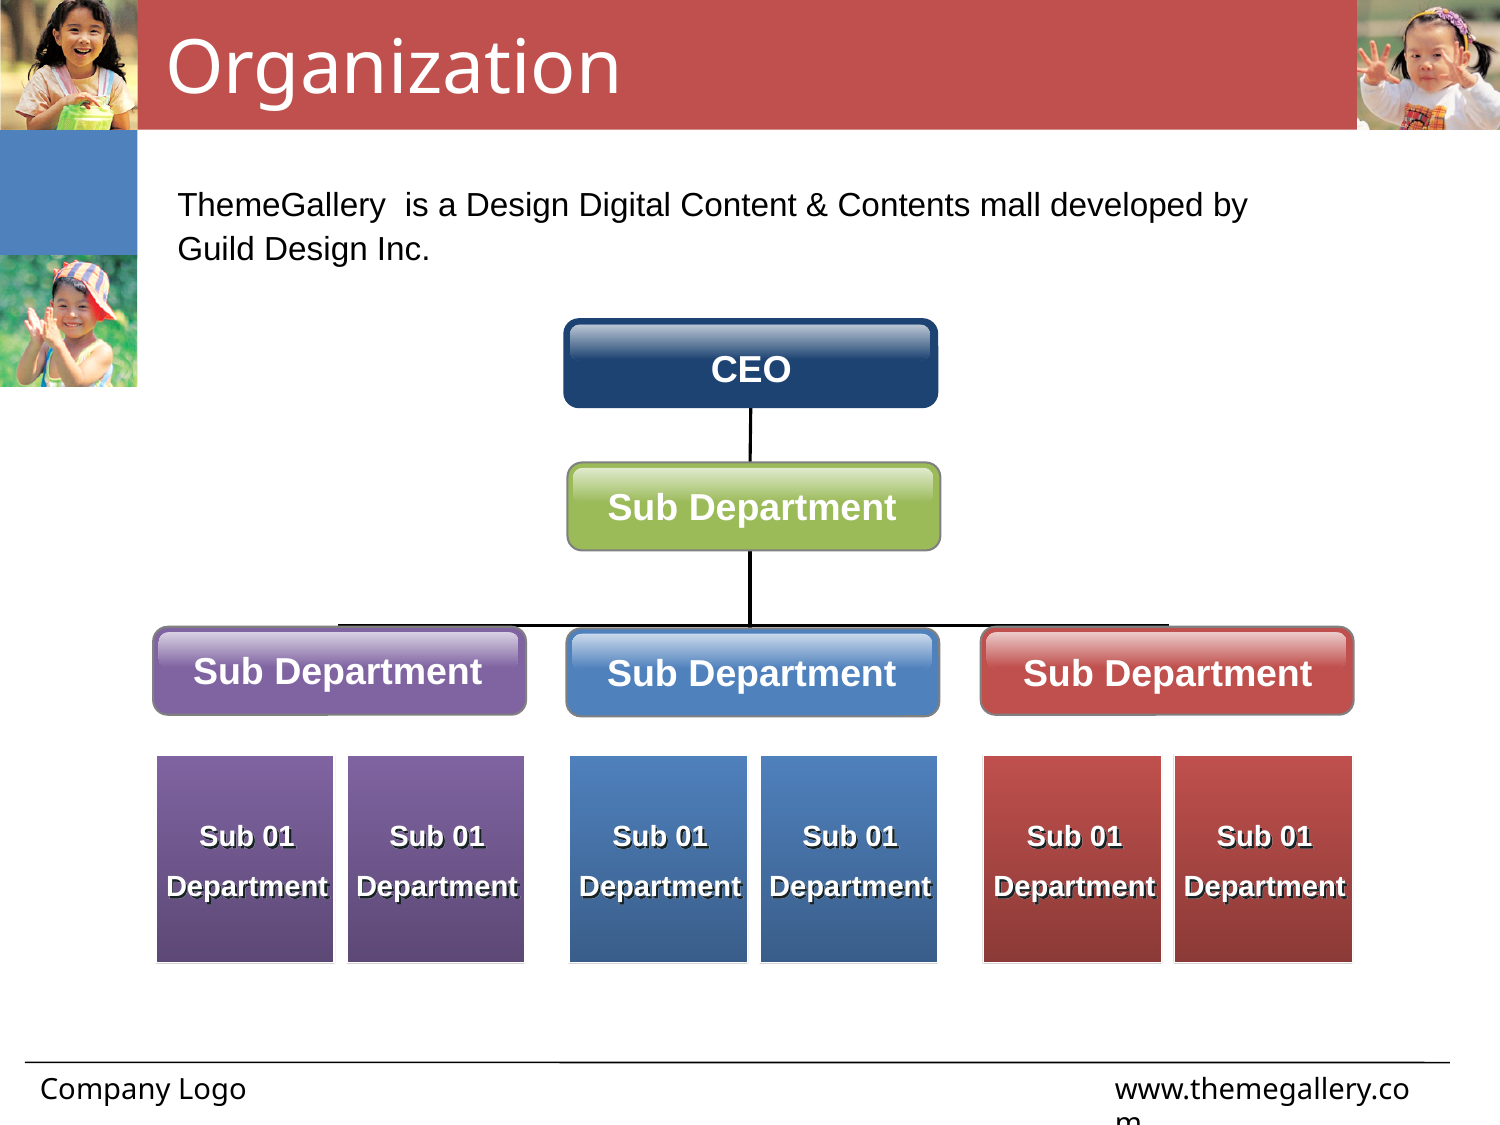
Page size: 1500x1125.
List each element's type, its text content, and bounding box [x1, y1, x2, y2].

picture [0, 255, 137, 387]
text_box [152, 626, 527, 715]
text_box Sub 01 Department [1157, 810, 1372, 910]
text_box Sub 01 Department [329, 810, 545, 910]
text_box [339, 406, 1168, 632]
title Organization [149, 17, 1351, 111]
text_box Sub 01 Department [552, 810, 742, 910]
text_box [564, 318, 938, 408]
text_box Sub 01 Department [742, 810, 958, 910]
slide_number www.themegallery.com [1100, 1062, 1450, 1103]
text_box [569, 912, 748, 963]
text_box [1174, 755, 1353, 810]
text_box ThemeGallery is a Design Digital Content & Contents mall developed by Guild Design Inc. [162, 171, 1300, 275]
text_box [983, 912, 1162, 963]
text_box [760, 912, 939, 963]
text_box [569, 755, 748, 810]
text_box [760, 755, 939, 810]
text_box [156, 912, 335, 963]
text_box [156, 755, 335, 810]
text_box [567, 462, 941, 551]
text_box [347, 755, 526, 810]
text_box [980, 626, 1354, 715]
picture [1357, 0, 1500, 130]
text_box Sub 01 Department [967, 810, 1157, 910]
text_box [983, 755, 1162, 810]
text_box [566, 628, 940, 717]
text_box [347, 912, 526, 963]
picture [0, 0, 138, 130]
text_box Sub 01 Department [139, 810, 329, 910]
text_box [1174, 912, 1353, 963]
footer Company Logo [24, 1062, 500, 1125]
